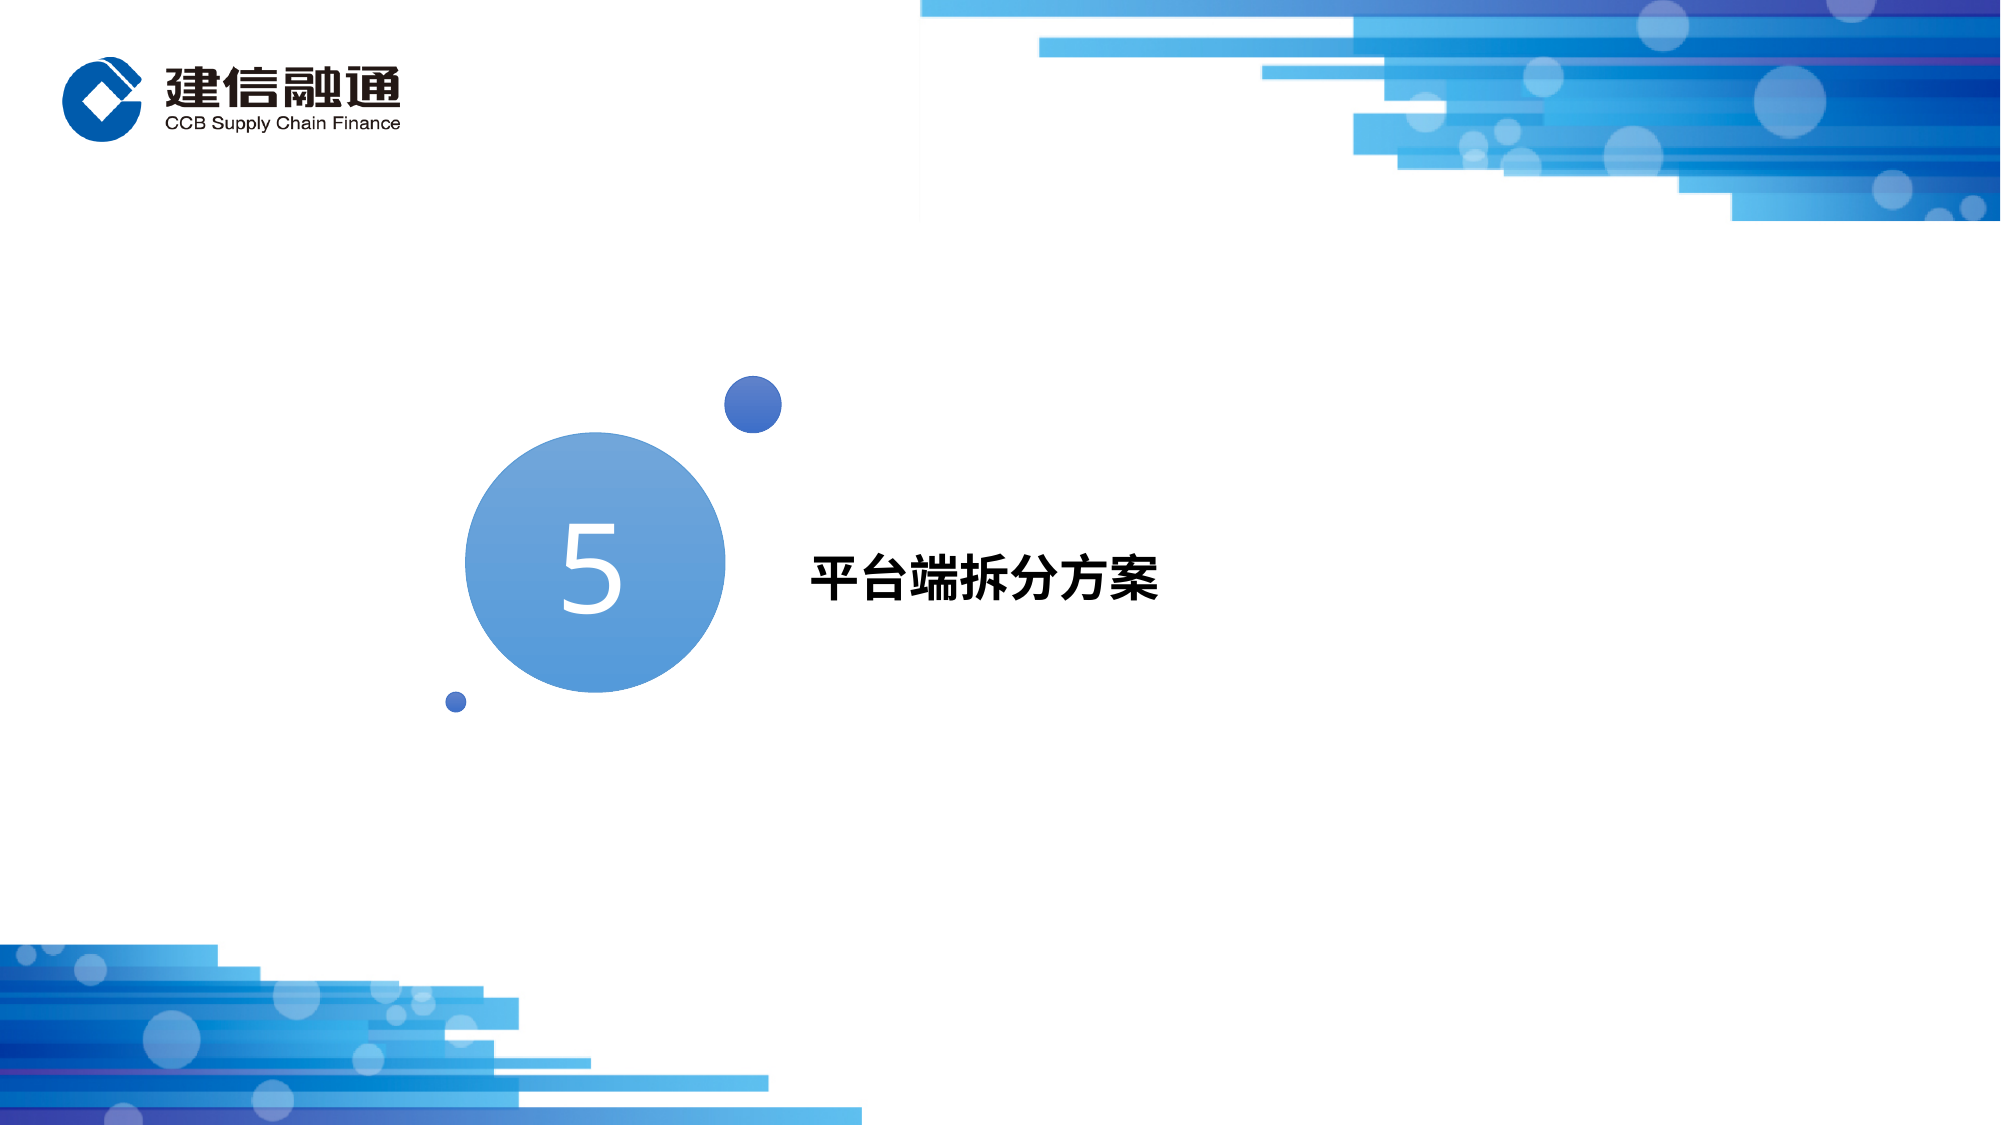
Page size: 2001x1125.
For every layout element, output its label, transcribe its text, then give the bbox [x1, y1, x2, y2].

text_box [465, 432, 726, 693]
text_box 平台端拆分方案 [795, 538, 1175, 614]
text_box [445, 691, 467, 713]
text_box [724, 375, 782, 434]
picture [0, 0, 2001, 1125]
text_box 5 [541, 481, 643, 646]
